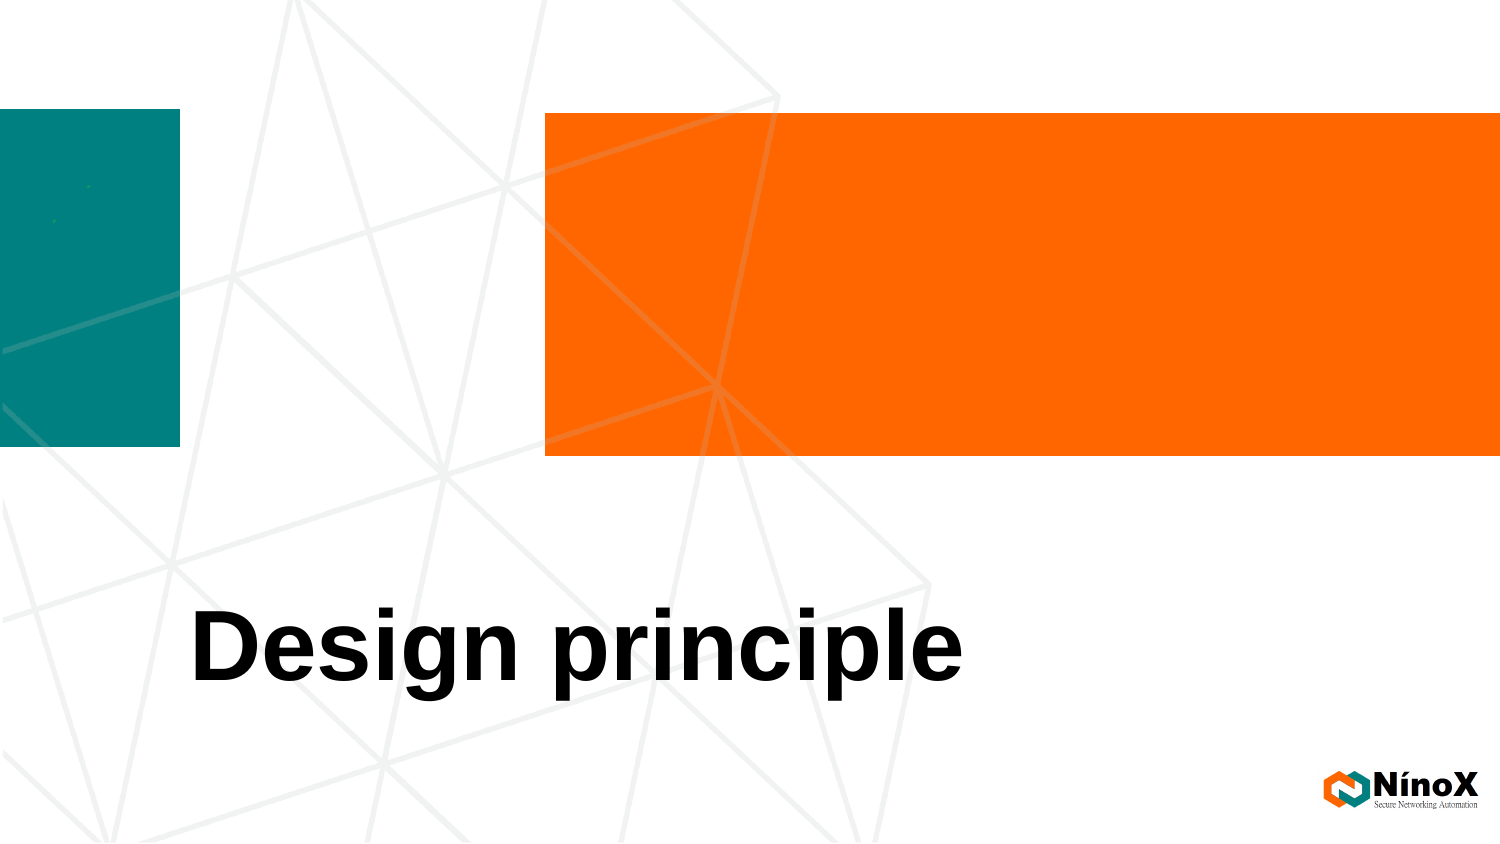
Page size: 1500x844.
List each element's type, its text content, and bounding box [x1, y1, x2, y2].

title Design principle [189, 479, 1465, 700]
picture [0, 0, 1500, 844]
